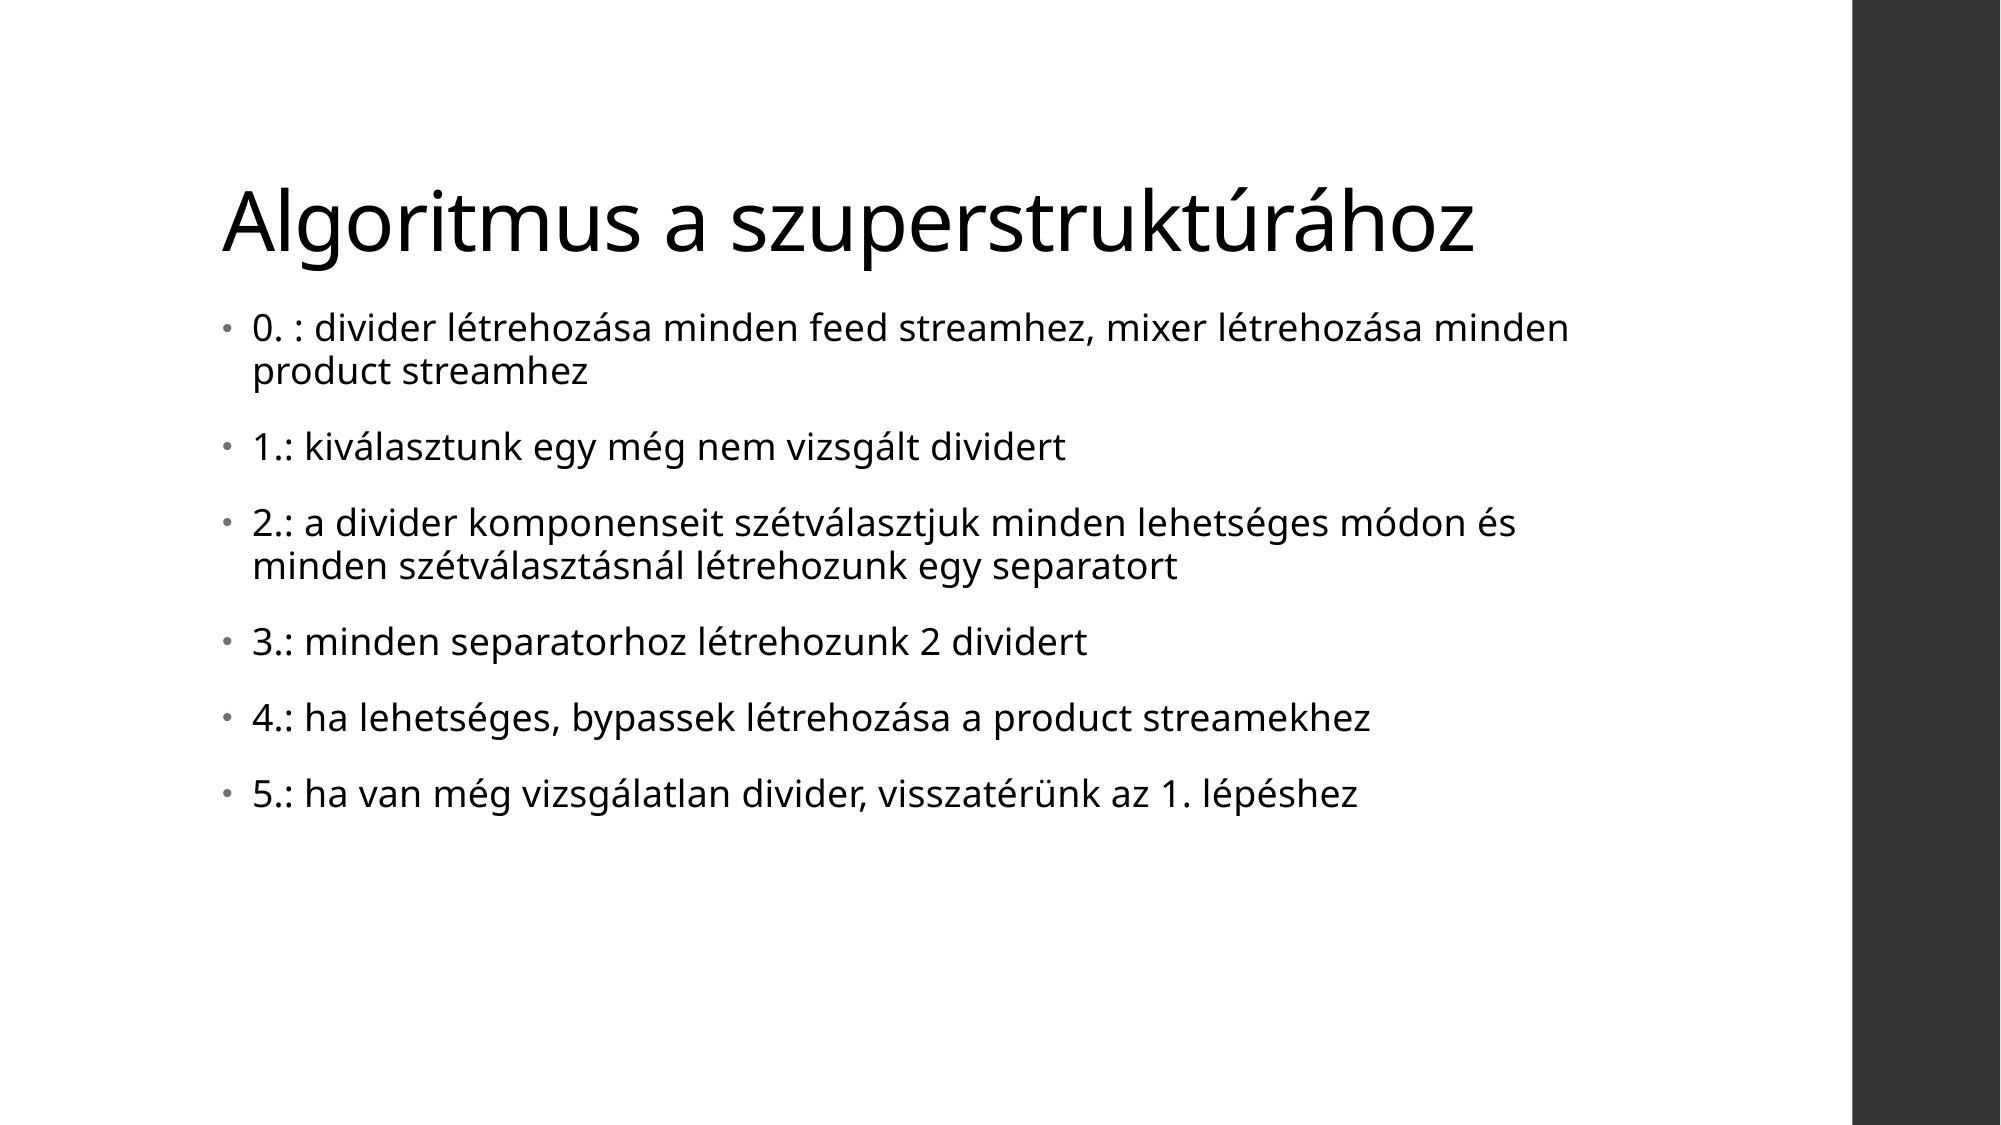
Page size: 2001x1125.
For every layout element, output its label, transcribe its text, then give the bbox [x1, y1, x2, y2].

list 0. : divider létrehozása minden feed streamhez, mixer létrehozása minden product streamhez 1.: kiválasztunk egy még nem vizsgált dividert 2.: a divider komponenseit szétválasztjuk minden lehetséges módon és minden szétválasztásnál létrehozunk egy separatort 3.: minden separatorhoz létrehozunk 2 dividert 4.: ha lehetséges, bypassek létrehozása a product streamekhez 5.: ha van még vizsgálatlan divider, visszatérünk az 1. lépéshez [206, 299, 1617, 1014]
title Algoritmus a szuperstruktúrához [206, 60, 1797, 278]
